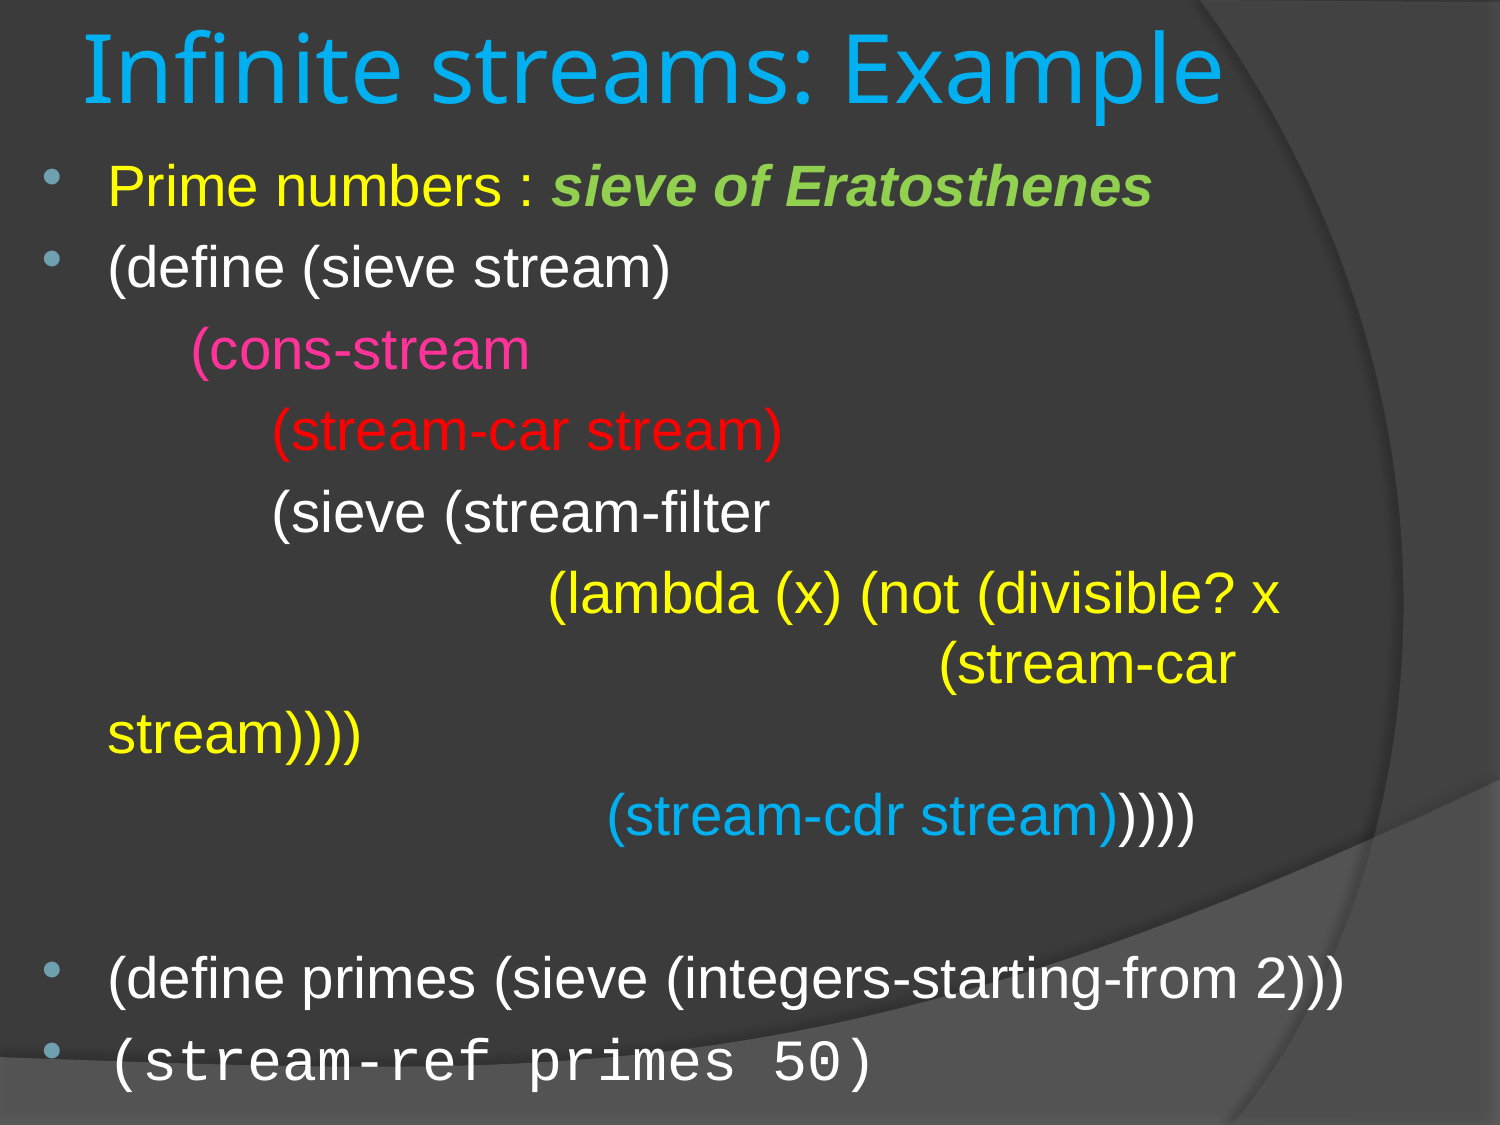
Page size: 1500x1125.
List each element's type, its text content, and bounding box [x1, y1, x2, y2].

list Prime numbers : sieve of Eratosthenes (define (sieve stream) (cons-stream (stream-car stream) (sieve (stream-filter (lambda (x) (not (divisible? x (stream-car stream)))) (stream-cdr stream))))) (define primes (sieve (integers-starting-from 2))) (stream-ref primes 50) [23, 140, 1500, 1102]
title Infinite streams: Example [75, 0, 1300, 131]
